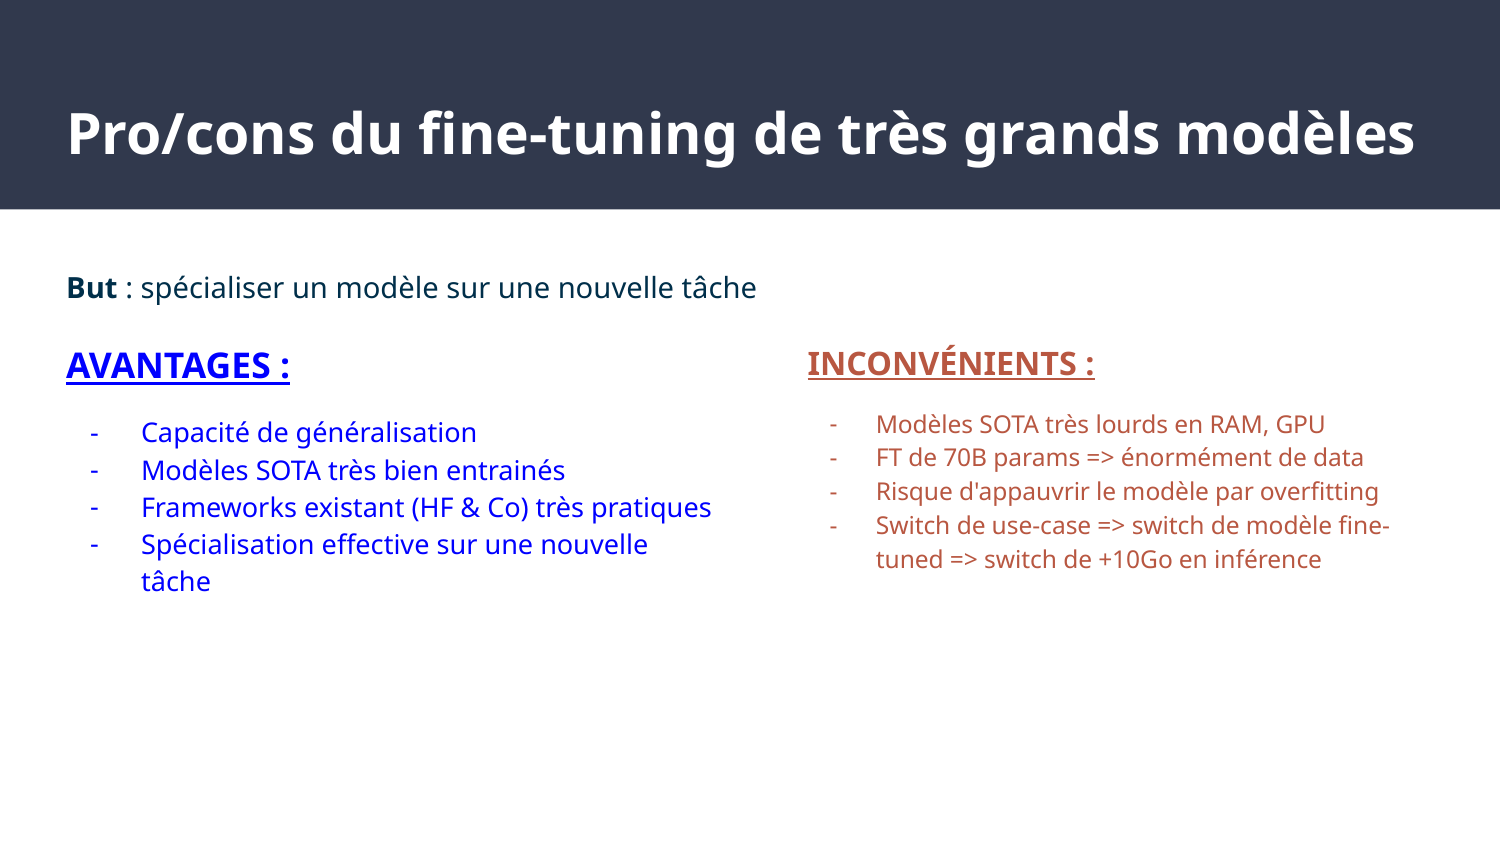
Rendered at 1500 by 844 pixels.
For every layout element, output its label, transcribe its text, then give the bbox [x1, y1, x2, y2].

list INCONVÉNIENTS : Modèles SOTA très lourds en RAM, GPU FT de 70B params => énormément de data Risque d'appauvrir le modèle par overfitting Switch de use-case => switch de modèle fine-tuned => switch de +10Go en inférence [792, 322, 1449, 592]
title Pro/cons du fine-tuning de très grands modèles [51, 82, 1449, 185]
text_box But : spécialiser un modèle sur une nouvelle tâche [51, 254, 1150, 320]
list AVANTAGES : Capacité de généralisation Modèles SOTA très bien entrainés Frameworks existant (HF & Co) très pratiques Spécialisation effective sur une nouvelle tâche [51, 322, 731, 637]
